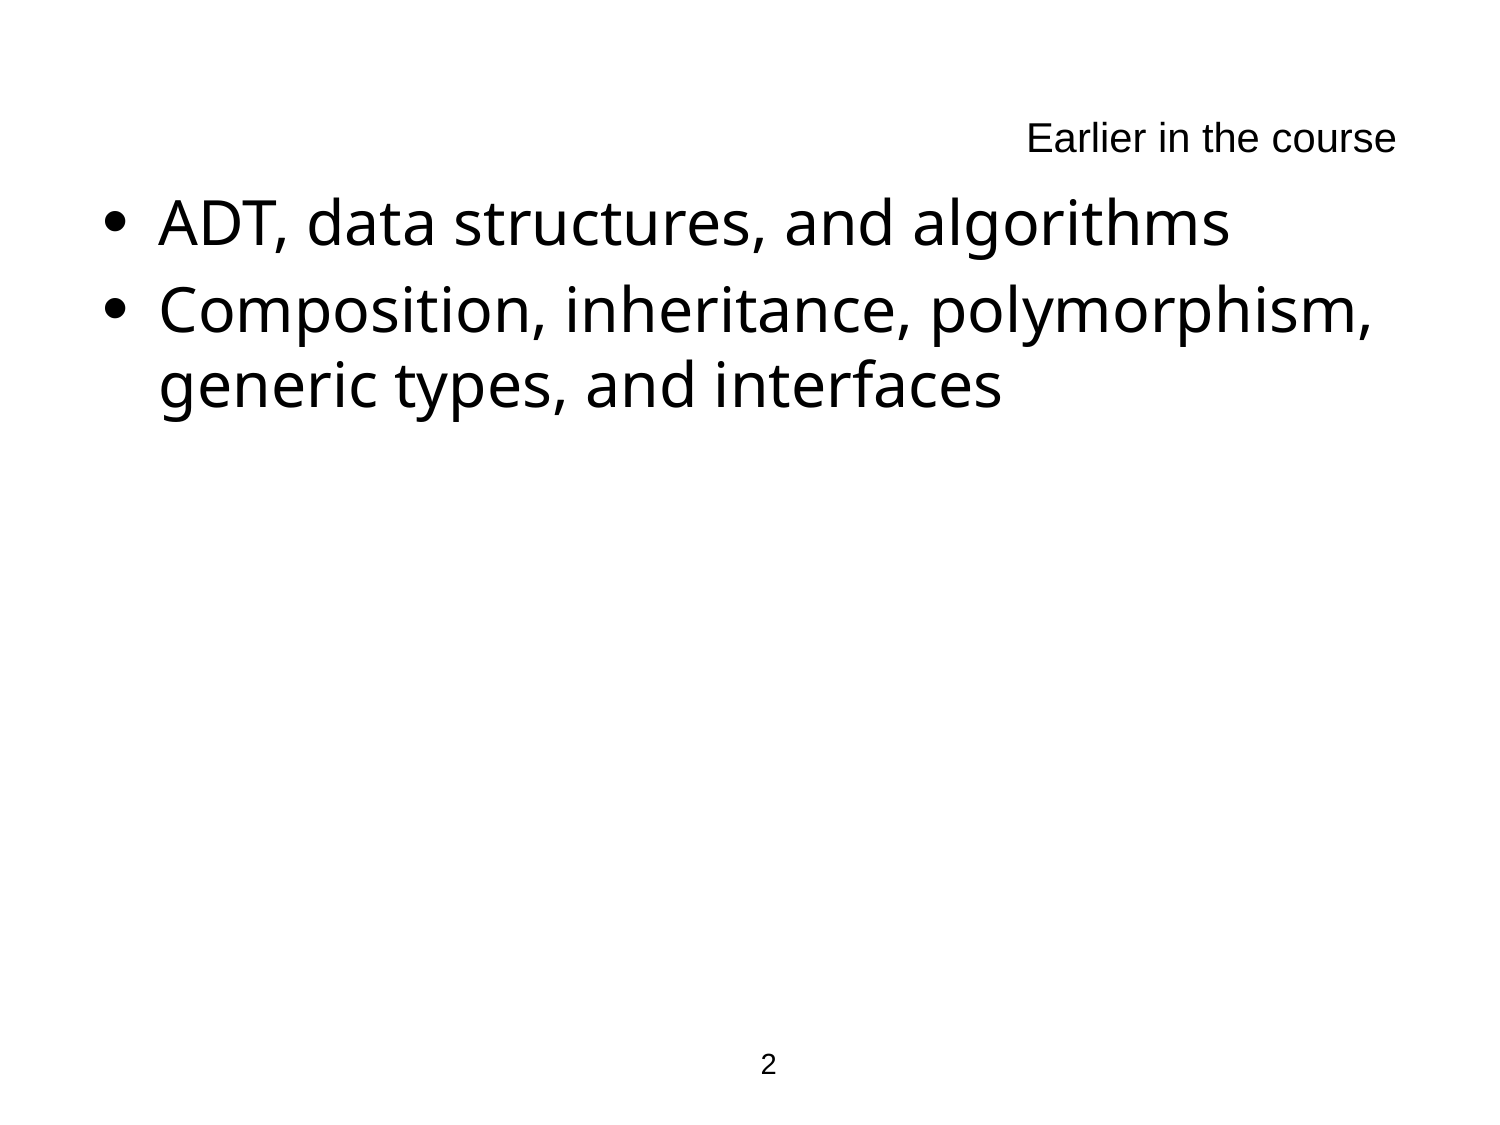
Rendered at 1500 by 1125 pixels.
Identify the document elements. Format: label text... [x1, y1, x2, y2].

title Earlier in the course [87, 99, 1413, 150]
list ADT, data structures, and algorithms Composition, inheritance, polymorphism, generic types, and interfaces [87, 174, 1413, 1000]
slide_number 2 [612, 1024, 926, 1101]
